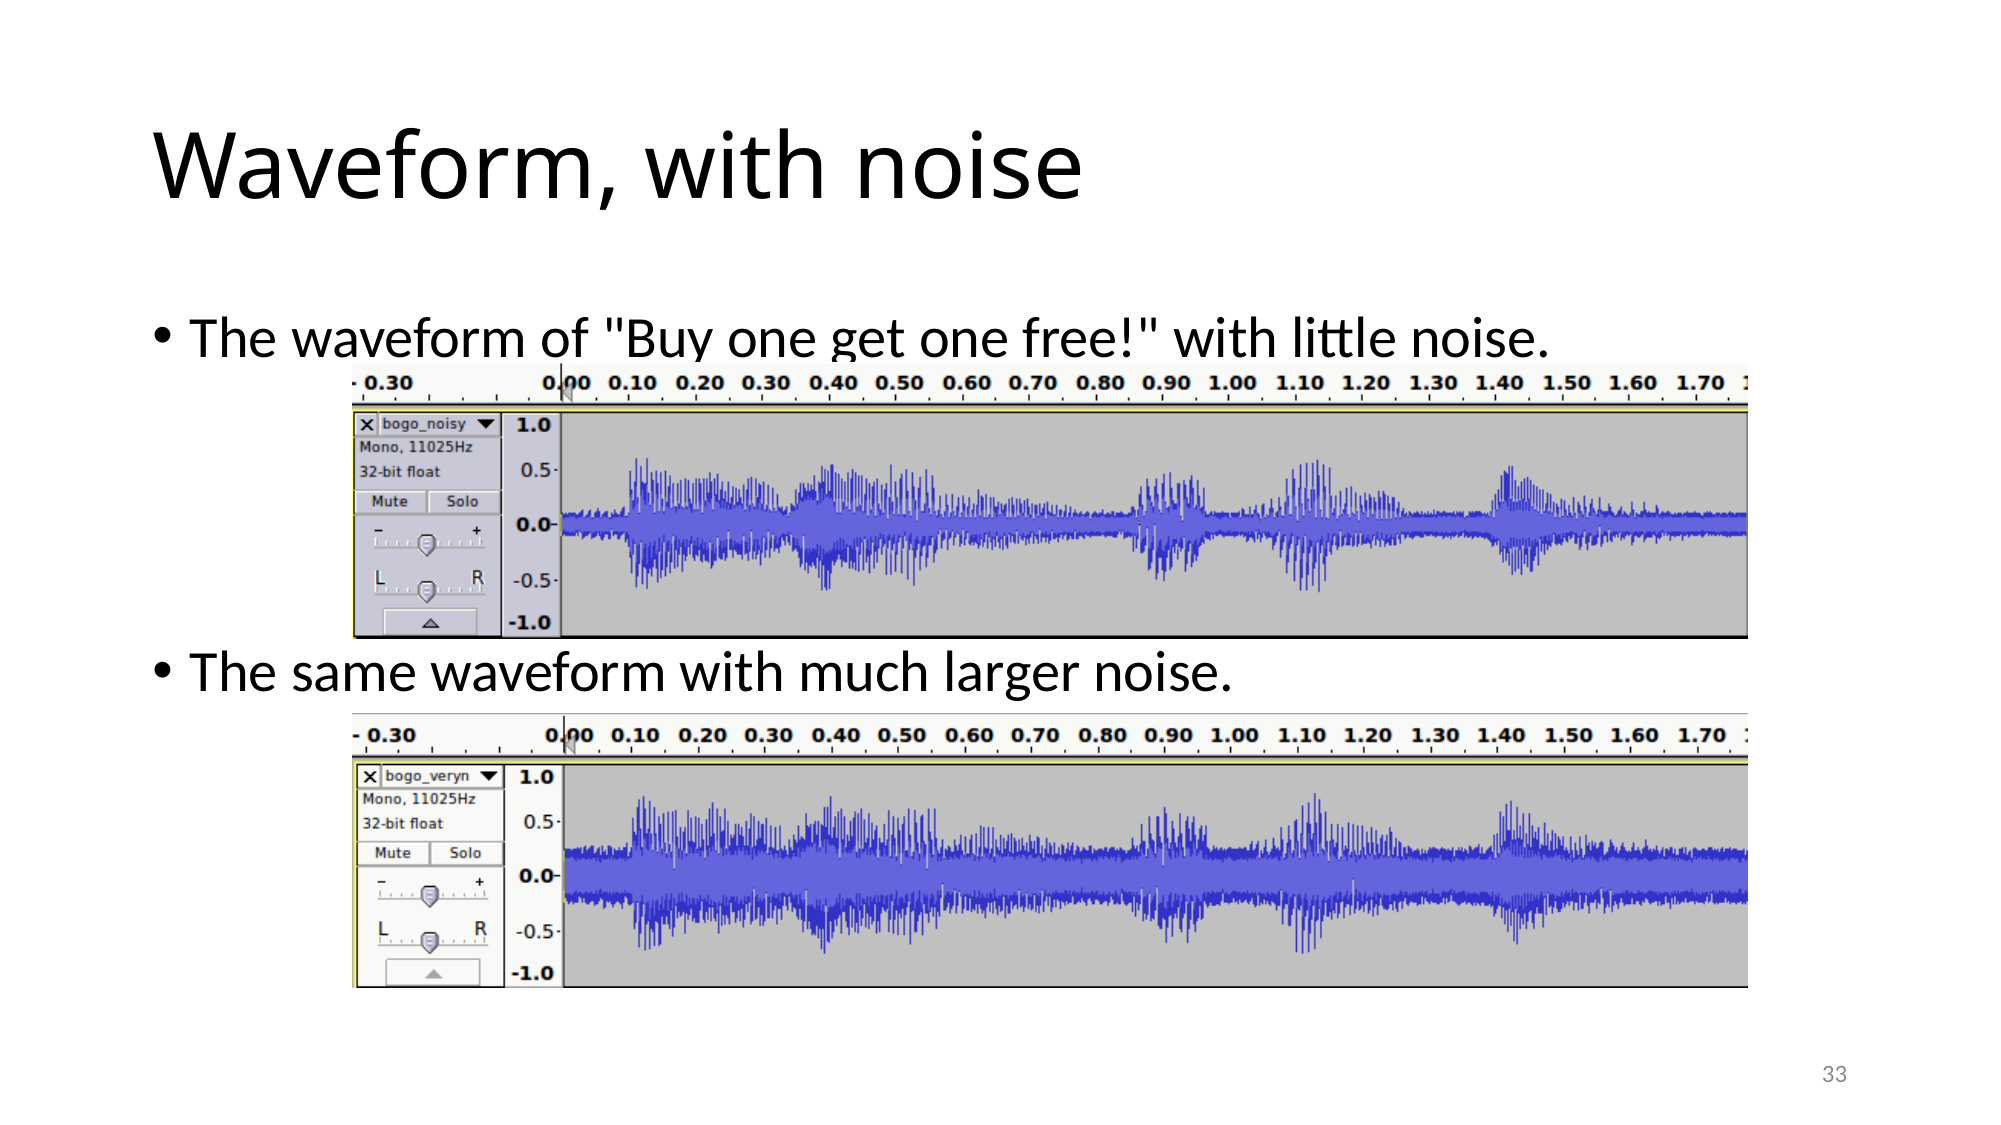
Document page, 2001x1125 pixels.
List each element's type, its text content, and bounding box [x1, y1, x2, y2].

title Waveform, with noise [137, 59, 1863, 278]
picture [352, 362, 1748, 639]
picture [352, 713, 1748, 988]
slide_number 33 [1412, 1042, 1863, 1103]
list The waveform of "Buy one get one free!" with little noise. The same waveform with much larger noise. [137, 299, 1863, 1014]
